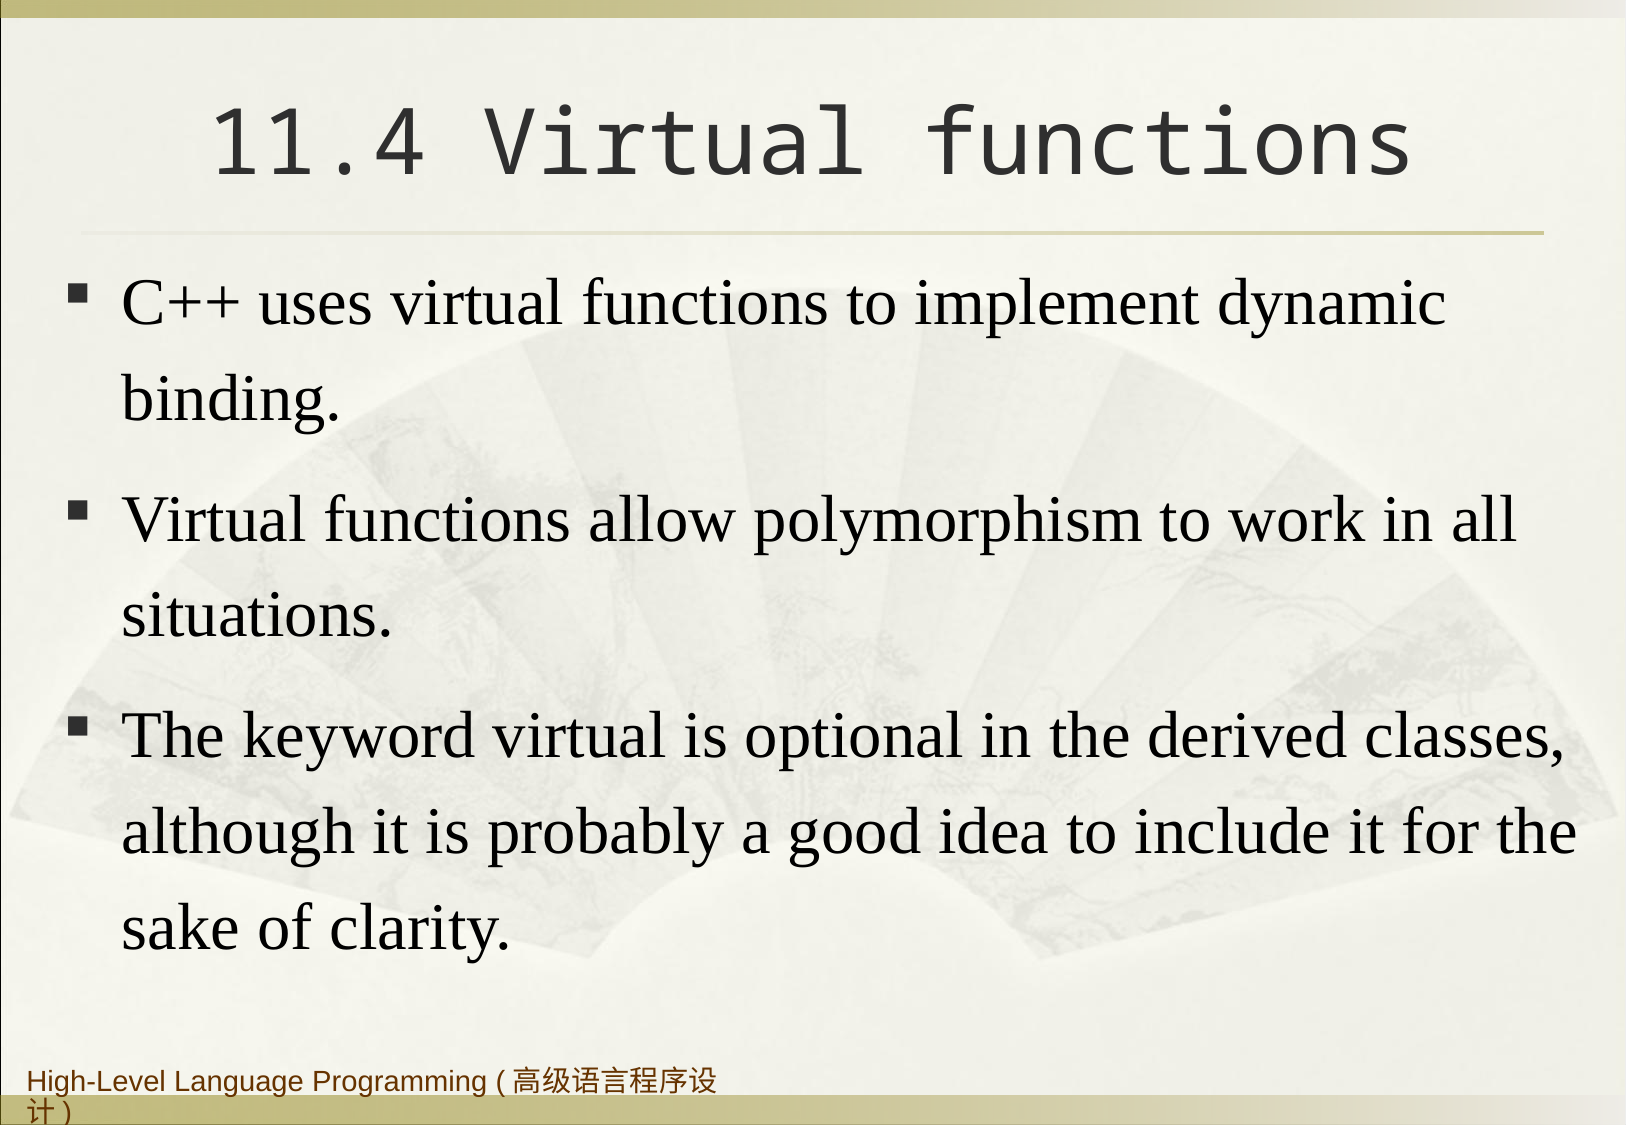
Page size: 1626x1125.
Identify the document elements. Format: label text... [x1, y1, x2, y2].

list C++ uses virtual functions to implement dynamic binding. Virtual functions allow polymorphism to work in all situations. The keyword virtual is optional in the derived classes, although it is probably a good idea to include it for the sake of clarity. [50, 233, 1625, 979]
title 11.4 Virtual functions [81, 44, 1544, 232]
picture [0, 0, 1626, 1125]
